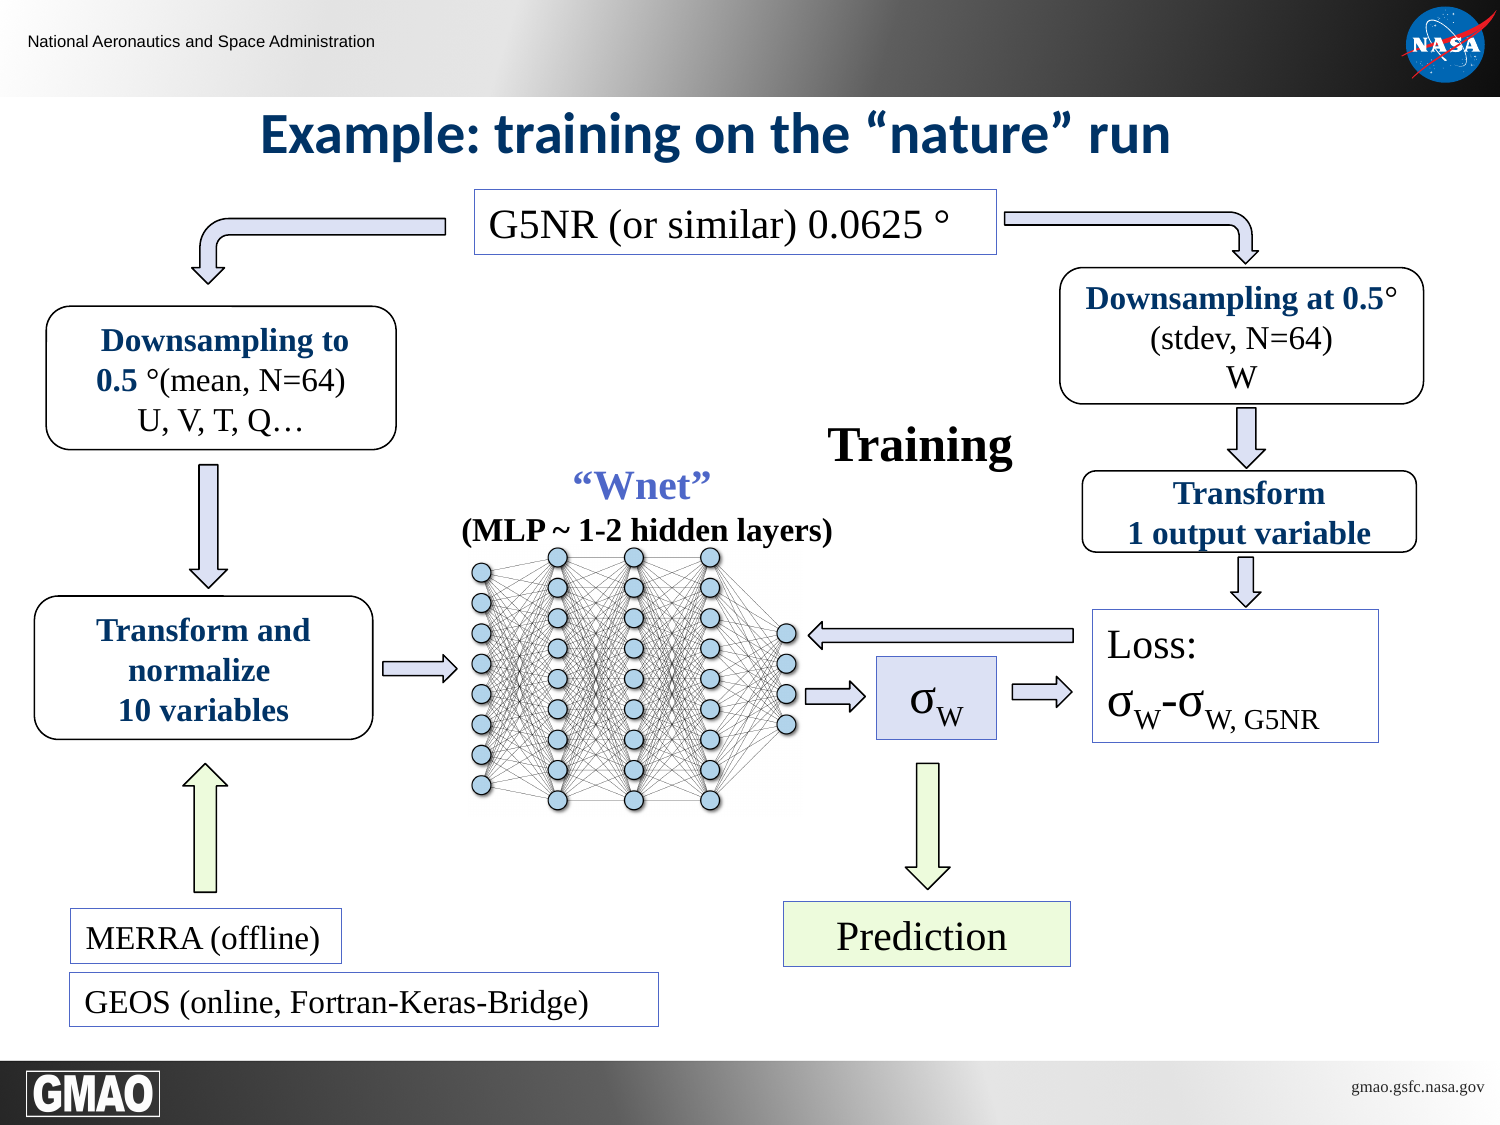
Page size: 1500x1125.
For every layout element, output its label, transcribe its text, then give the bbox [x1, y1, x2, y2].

text_box MERRA (offline) [70, 908, 342, 964]
text_box [807, 680, 866, 712]
text_box Loss: σW-σW, G5NR [1092, 609, 1379, 743]
text_box [191, 218, 446, 285]
text_box GEOS (online, Fortran-Keras-Bridge) [69, 972, 659, 1027]
text_box Prediction [783, 901, 1071, 967]
text_box [1230, 557, 1262, 608]
text_box “Wnet” (MLP ~ 1-2 hidden layers) [369, 450, 925, 556]
text_box [382, 654, 458, 683]
text_box [905, 763, 951, 890]
text_box [182, 763, 228, 893]
picture [0, 1060, 1500, 1125]
text_box [808, 621, 1074, 650]
text_box Downsampling at 0.5° (stdev, N=64) W [1059, 267, 1424, 404]
text_box [1012, 676, 1073, 708]
text_box Transform and normalize 10 variables [34, 595, 373, 740]
text_box G5NR (or similar) 0.0625 ° [474, 189, 997, 255]
title Example: training on the “nature” run [47, 87, 1398, 154]
text_box [1227, 407, 1266, 469]
text_box [189, 464, 228, 589]
text_box σW [876, 656, 997, 740]
picture [0, 0, 1500, 97]
text_box Downsampling to 0.5 °(mean, N=64) U, V, T, Q… [46, 306, 397, 450]
text_box Training [724, 404, 1116, 479]
picture [467, 544, 803, 817]
text_box Transform 1 output variable [1082, 470, 1417, 553]
text_box [1004, 212, 1259, 264]
